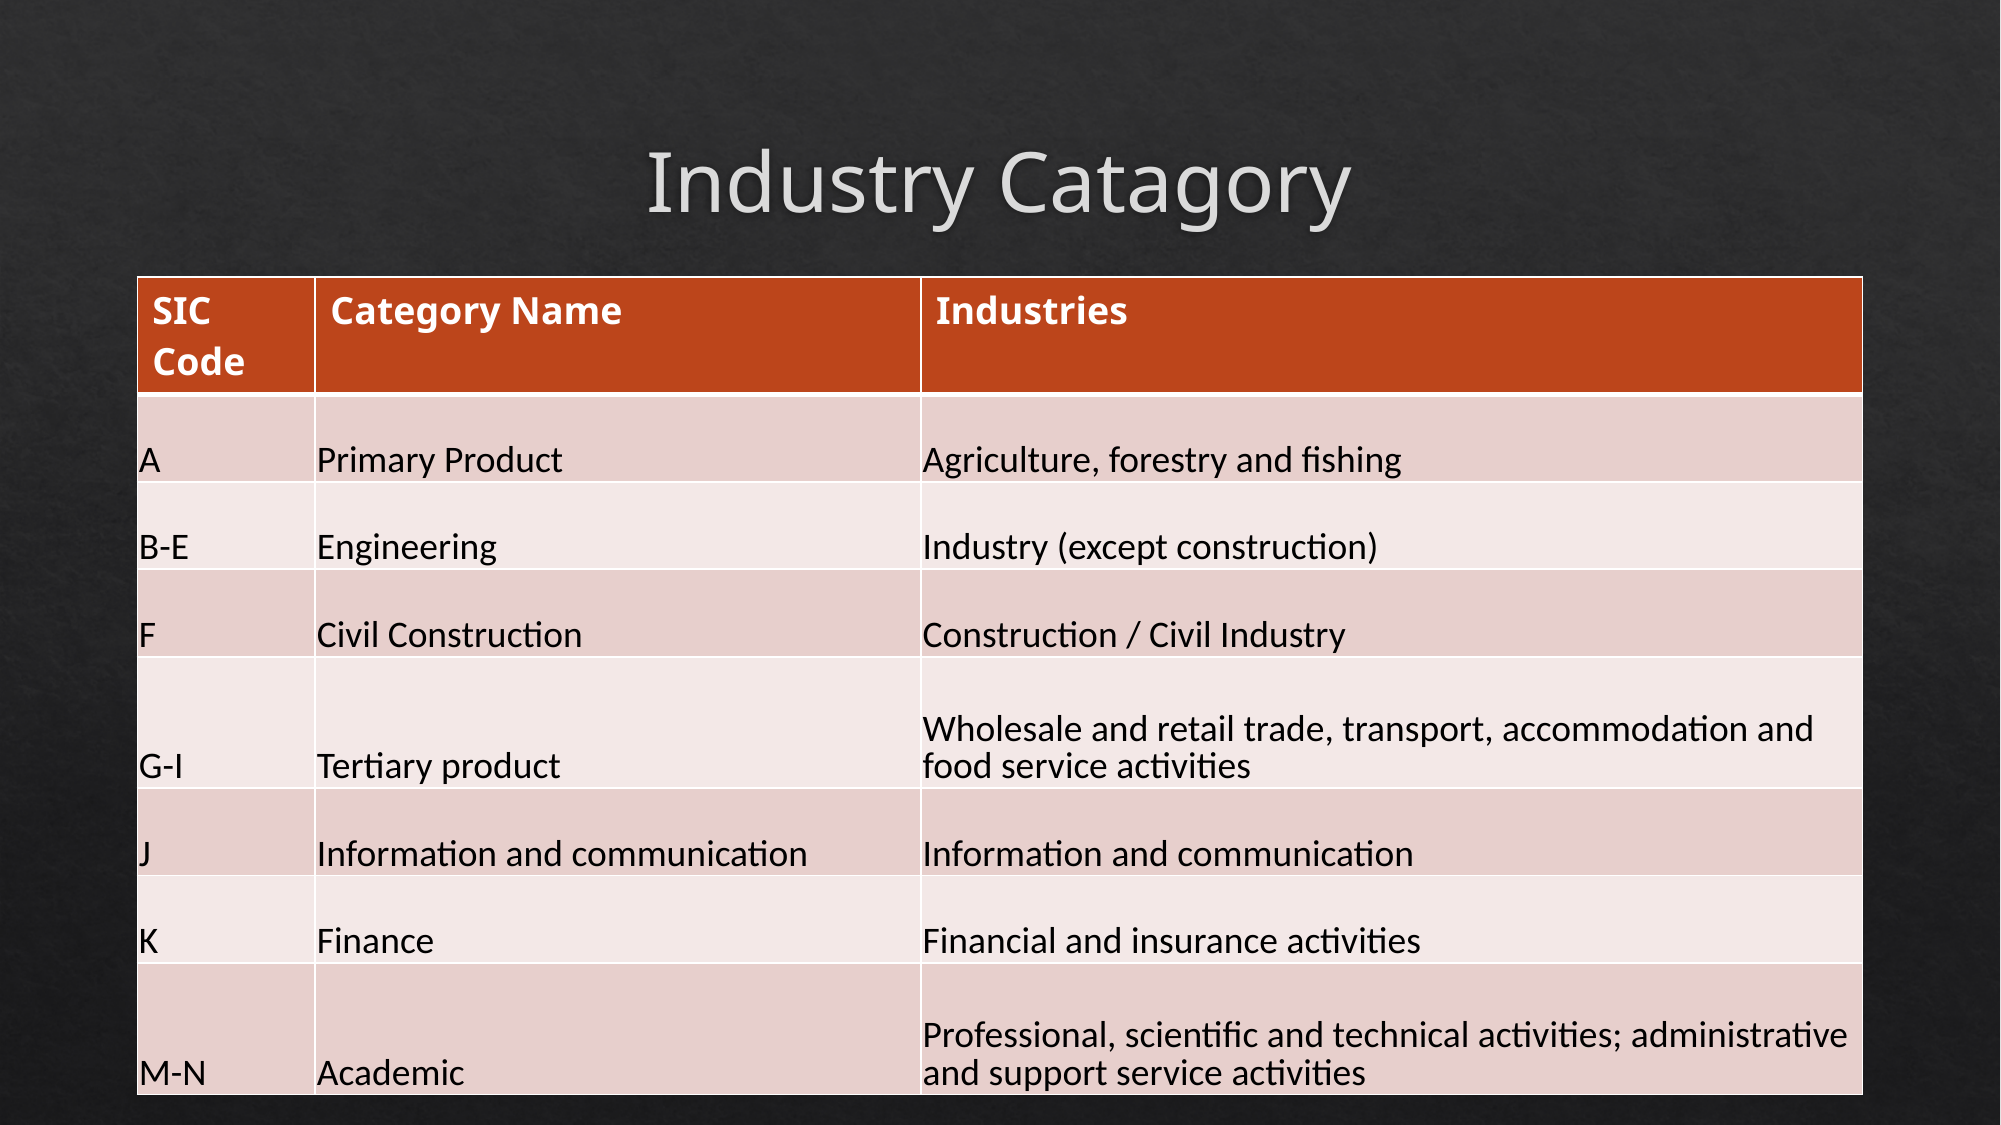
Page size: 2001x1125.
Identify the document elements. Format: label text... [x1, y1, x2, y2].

table_cell Construction / Civil Industry [922, 570, 1862, 656]
title Industry Catagory [149, 99, 1849, 260]
table_cell G-I [138, 658, 314, 787]
table_cell J [138, 789, 314, 875]
table_cell Information and communication [316, 789, 920, 875]
table_header Industries [922, 278, 1862, 392]
table_cell Agriculture, forestry and fishing [922, 397, 1862, 481]
table_cell Engineering [316, 483, 920, 568]
table_cell K [138, 876, 314, 962]
table_cell Financial and insurance activities [922, 876, 1862, 962]
table_cell Information and communication [922, 789, 1862, 875]
table_cell Industry (except construction) [922, 483, 1862, 568]
table_cell A [138, 397, 314, 481]
table_header Category Name [316, 278, 920, 392]
table_cell Tertiary product [316, 658, 920, 787]
table_cell Academic [316, 964, 920, 1094]
table_cell Professional, scientific and technical activities; administrative and support service activities [922, 964, 1862, 1094]
table_cell Finance [316, 876, 920, 962]
table_cell F [138, 570, 314, 656]
table_cell Primary Product [316, 397, 920, 481]
table_cell M-N [138, 964, 314, 1094]
table_header SIC Code [138, 278, 314, 392]
table_cell B-E [138, 483, 314, 568]
table_cell Wholesale and retail trade, transport, accommodation and food service activities [922, 658, 1862, 787]
table_cell Civil Construction [316, 570, 920, 656]
